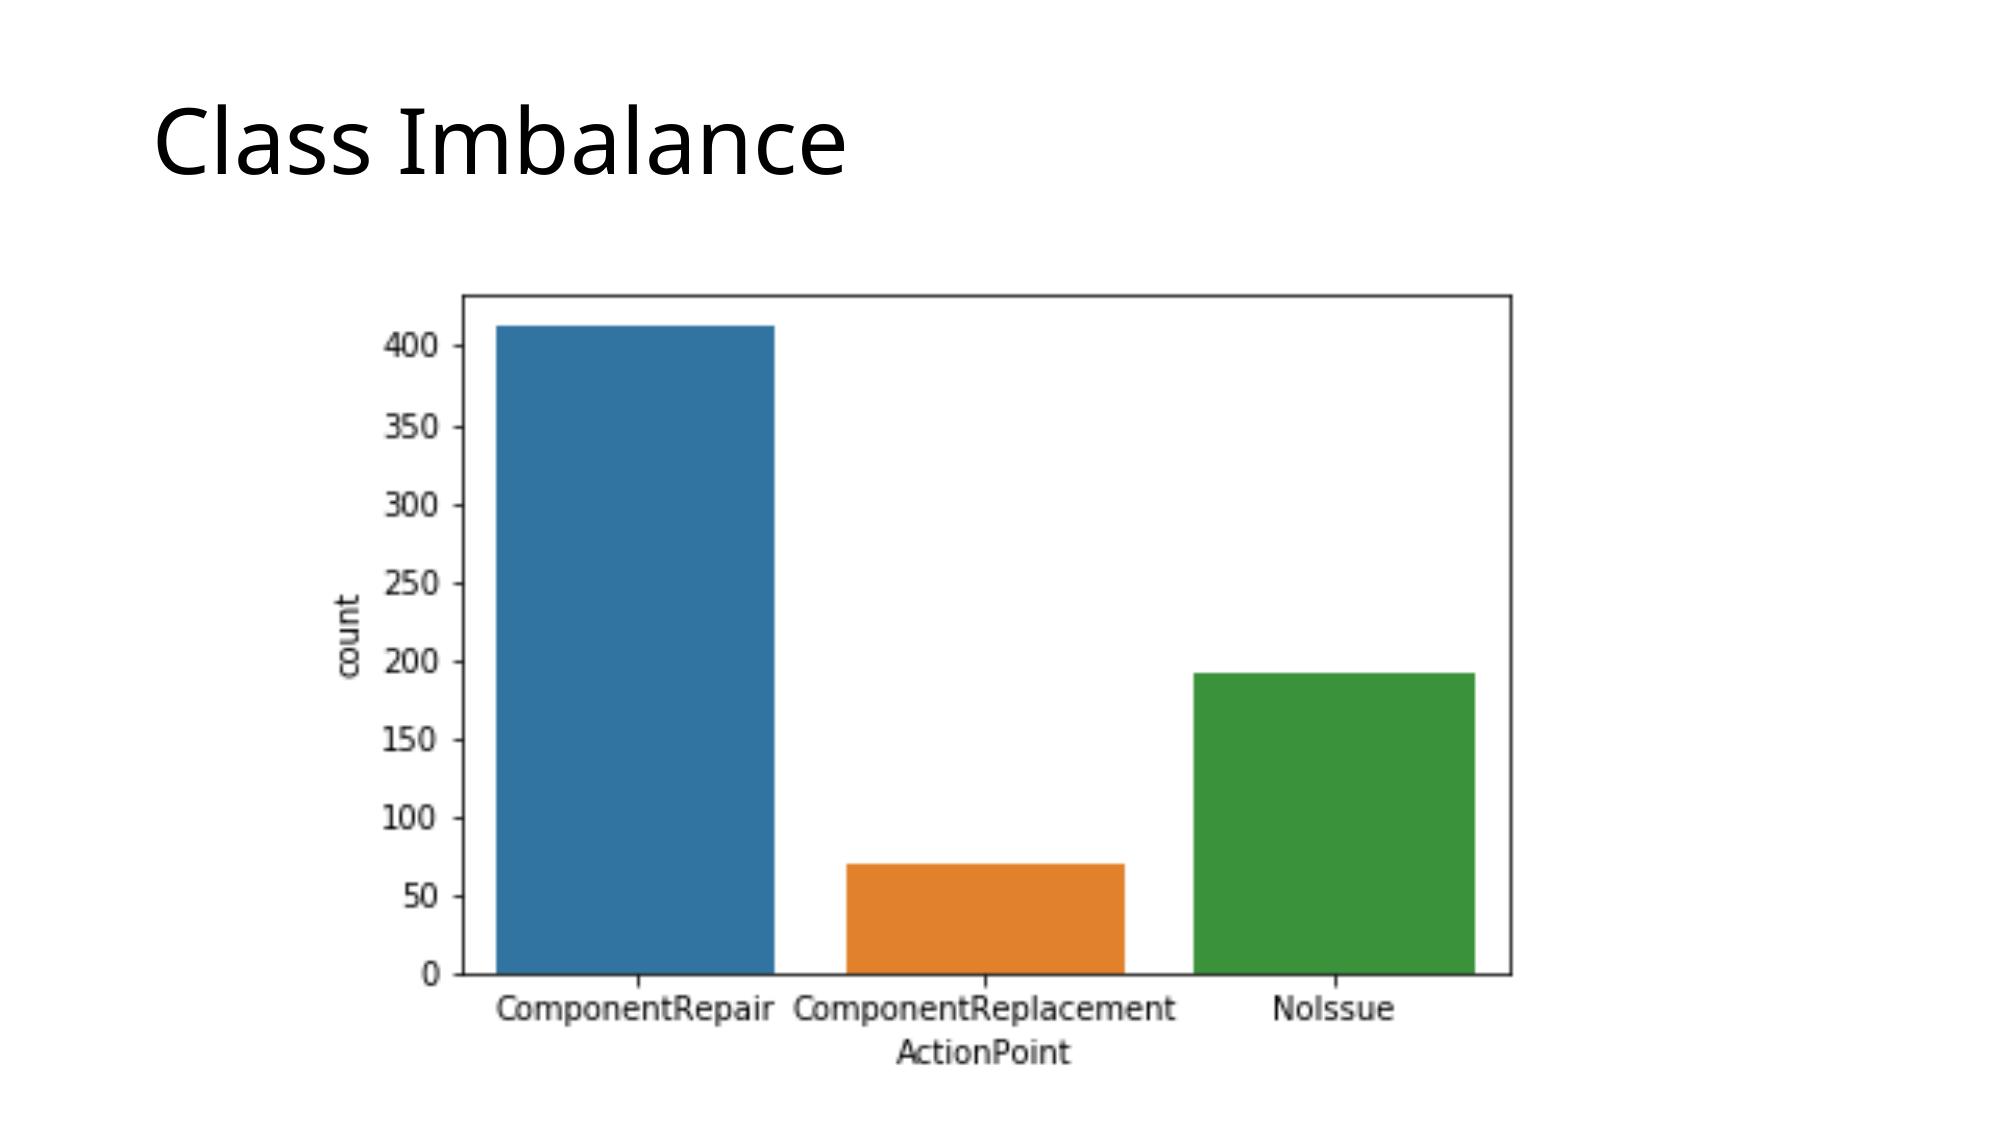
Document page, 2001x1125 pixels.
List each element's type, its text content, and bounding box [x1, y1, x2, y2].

title Class Imbalance [137, 59, 1863, 230]
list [294, 186, 1645, 1087]
